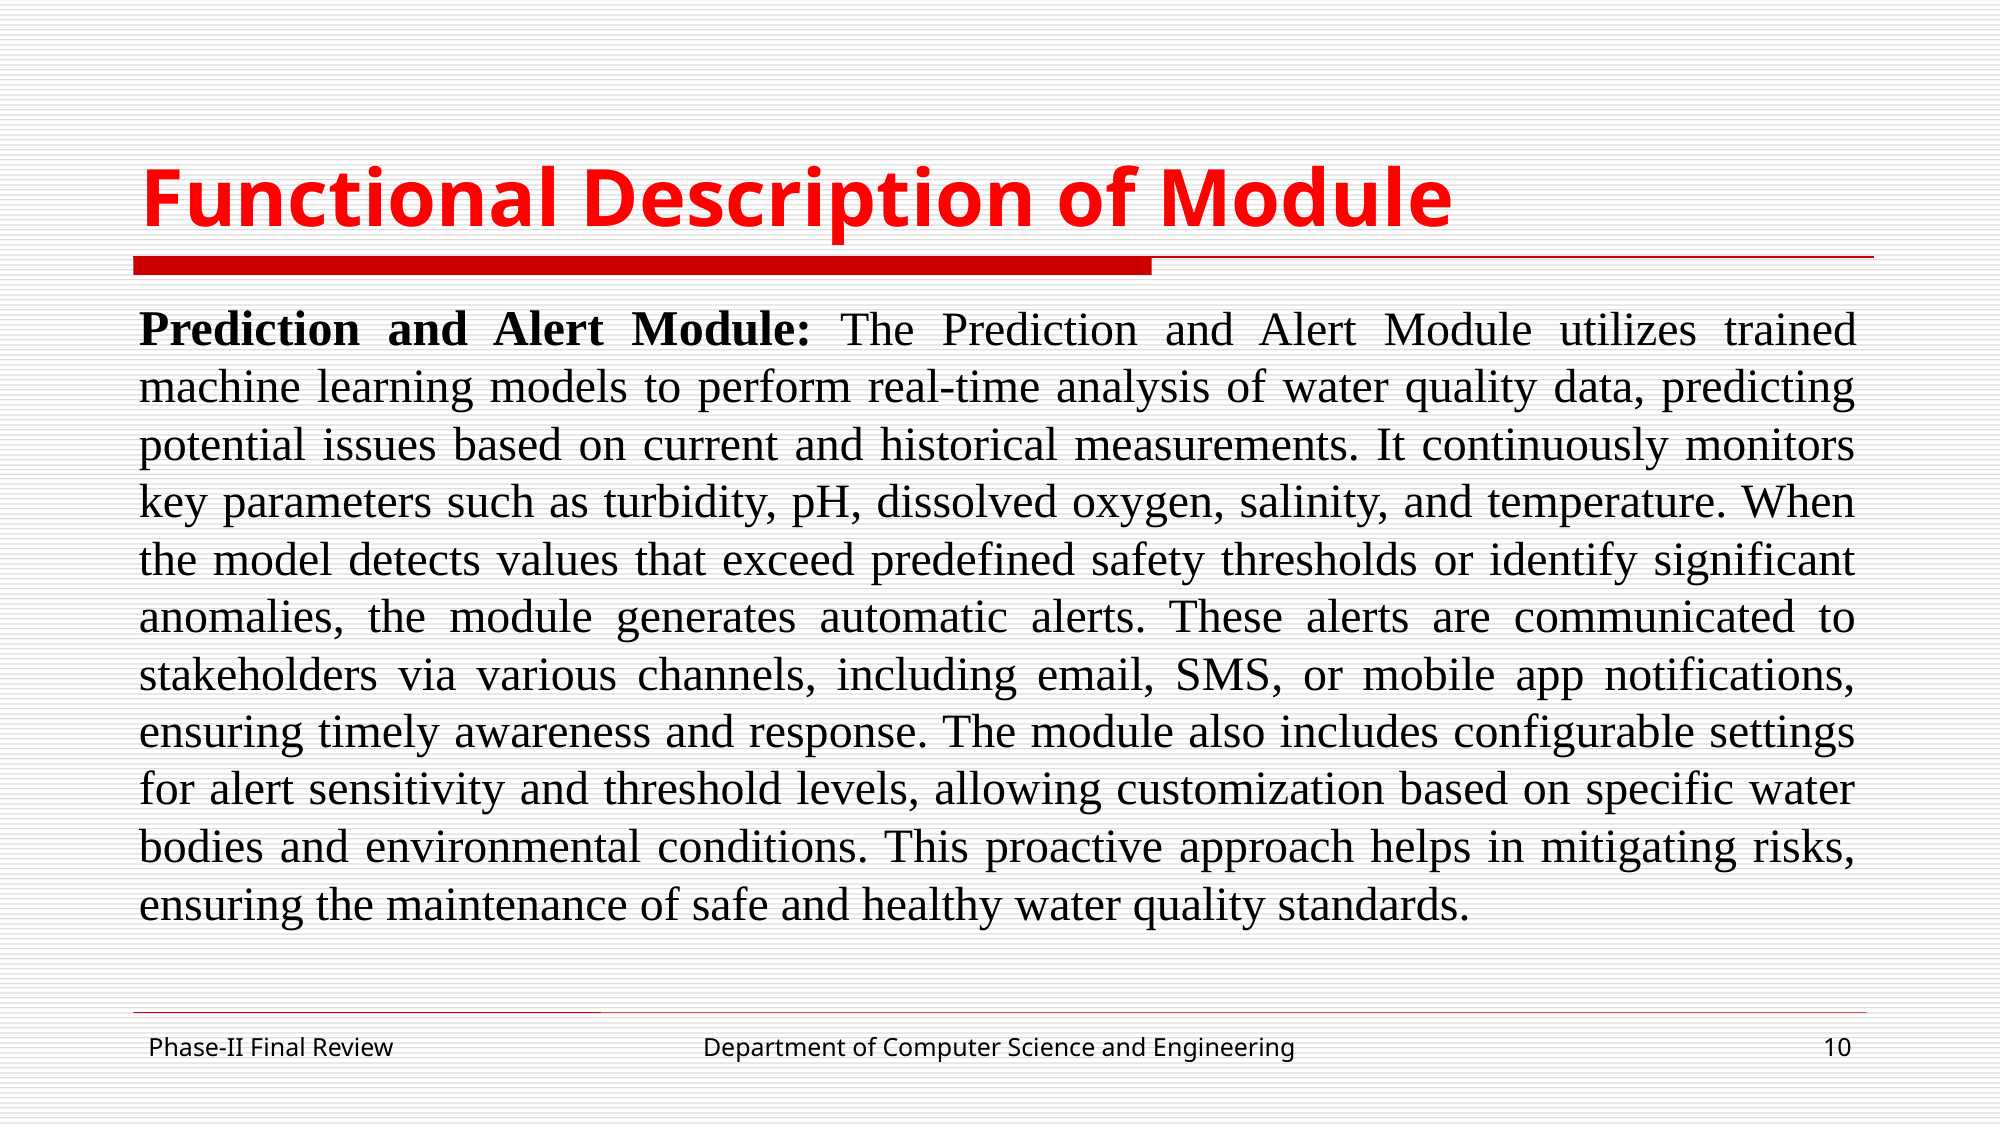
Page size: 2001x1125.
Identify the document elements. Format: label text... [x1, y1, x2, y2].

title Functional Description of Module [125, 50, 1876, 250]
slide_number 10 [1433, 1024, 1867, 1103]
footer Department of Computer Science and Engineering [683, 1024, 1317, 1103]
slide_number Phase-II Final Review [133, 1024, 567, 1103]
picture [0, 0, 2001, 1125]
list Prediction and Alert Module: The Prediction and Alert Module utilizes trained machine learning models to perform real-time analysis of water quality data, predicting potential issues based on current and historical measurements. It continuously monitors key parameters such as turbidity, pH, dissolved oxygen, salinity, and temperature. When the model detects values that exceed predefined safety thresholds or identify significant anomalies, the module generates automatic alerts. These alerts are communicated to stakeholders via various channels, including email, SMS, or mobile app notifications, ensuring timely awareness and response. The module also includes configurable settings for alert sensitivity and threshold levels, allowing customization based on specific water bodies and environmental conditions. This proactive approach helps in mitigating risks, ensuring the maintenance of safe and healthy water quality standards. [123, 287, 1874, 988]
